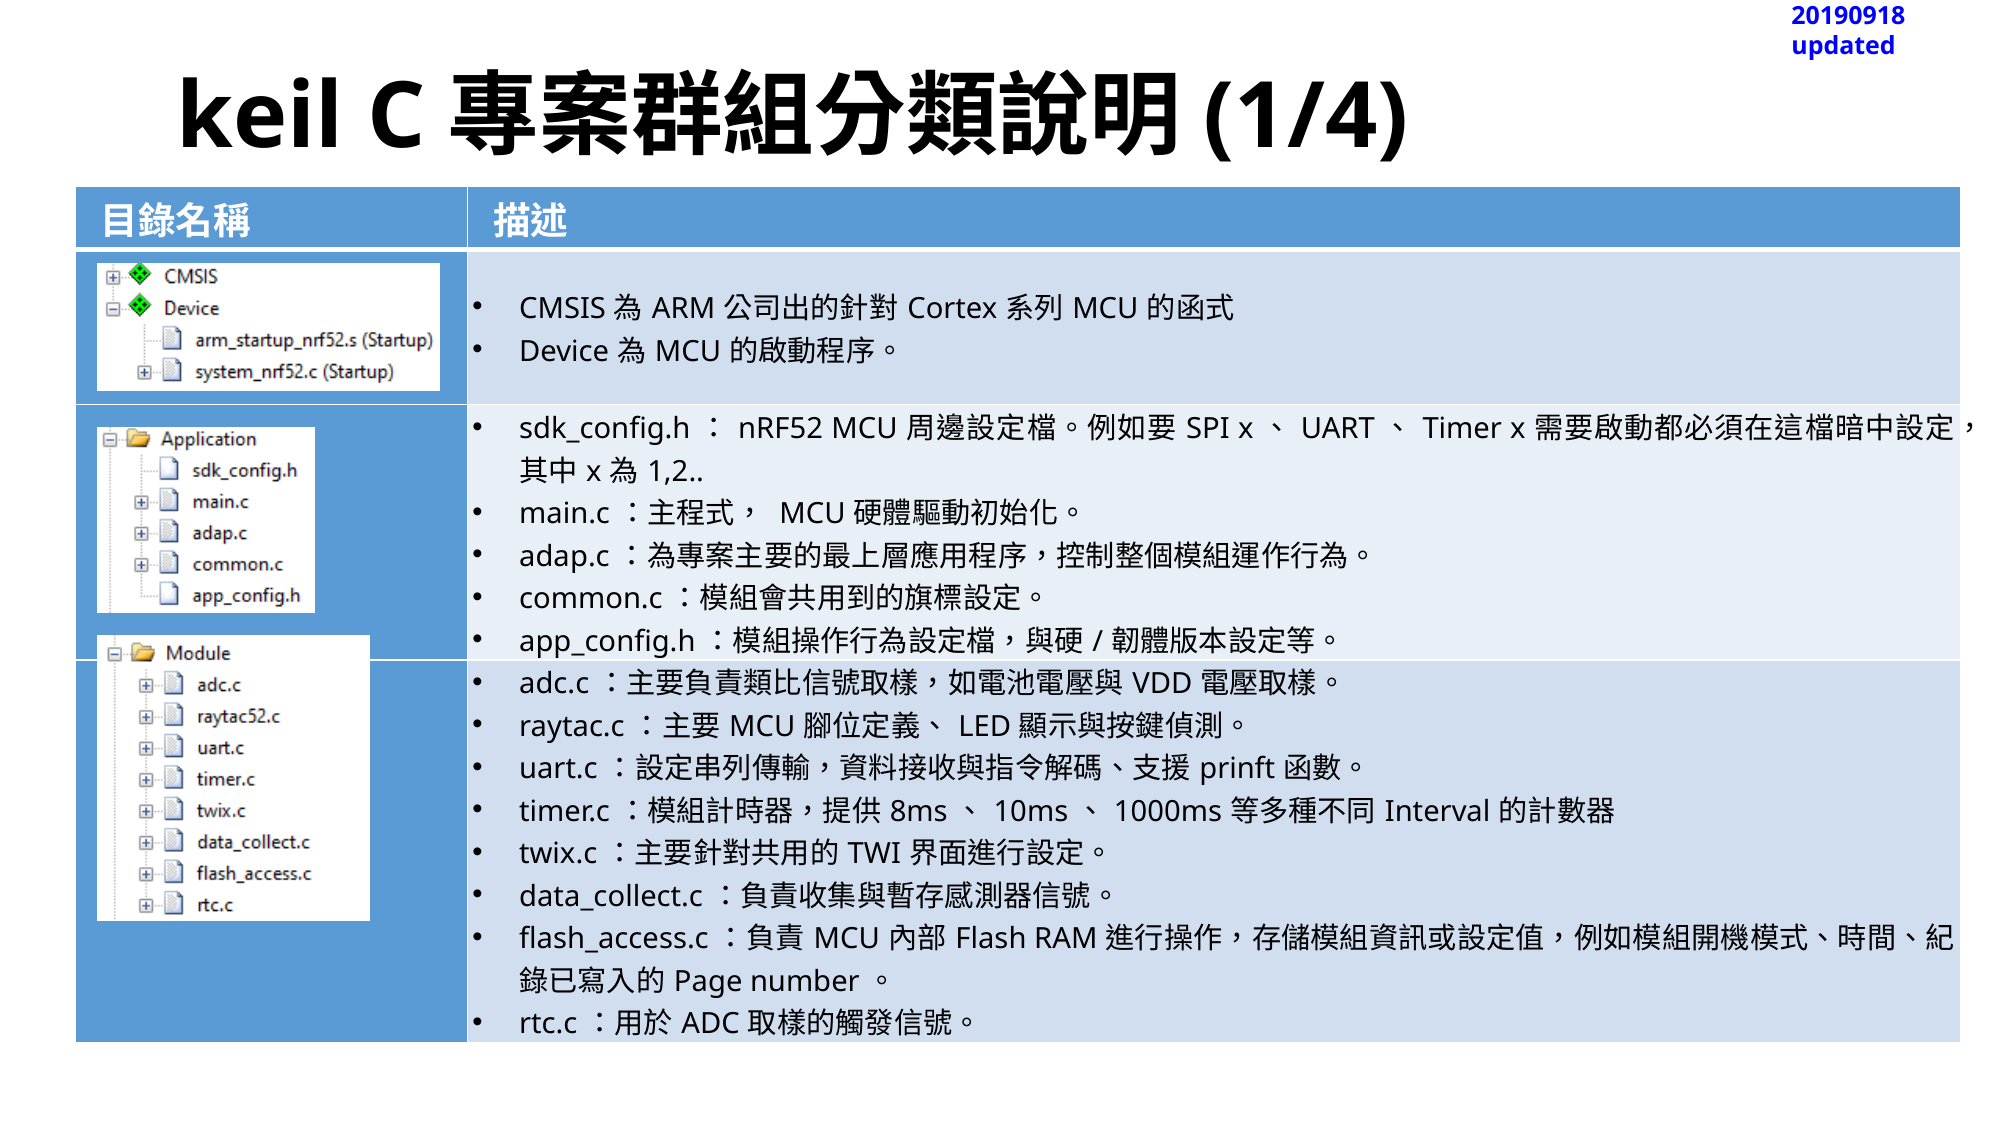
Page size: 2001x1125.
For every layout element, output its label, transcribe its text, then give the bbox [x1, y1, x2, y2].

picture [97, 427, 315, 614]
text_box 20190918 updated [1791, 0, 2000, 60]
table_cell [76, 661, 467, 1042]
table_cell [76, 405, 467, 659]
title keil C專案群組分類說明(1/4) [137, 9, 1863, 186]
table_header 目錄名稱 [76, 187, 467, 247]
picture [97, 635, 370, 921]
table_cell CMSIS為ARM公司出的針對Cortex系列MCU的函式 Device為MCU的啟動程序。 [468, 252, 1960, 404]
table_cell sdk_config.h：nRF52 MCU周邊設定檔。例如要SPI x、UART、Timer x需要啟動都必須在這檔暗中設定，其中x為1,2.. main.c：主程式， MCU硬體驅動初始化。 adap.c：為專案主要的最上層應用程序，控制整個模組運作行為。 common.c：模組會共用到的旗標設定。 app_config.h：模組操作行為設定檔，與硬/韌體版本設定等。 [468, 405, 1960, 659]
table_header 描述 [468, 187, 1960, 247]
table_cell [76, 252, 467, 404]
picture [97, 263, 440, 391]
table_cell adc.c：主要負責類比信號取樣，如電池電壓與VDD電壓取樣。 raytac.c：主要MCU腳位定義、LED顯示與按鍵偵測。 uart.c：設定串列傳輸，資料接收與指令解碼、支援prinft函數。 timer.c：模組計時器，提供8ms、10ms、1000ms等多種不同Interval的計數器 twix.c：主要針對共用的TWI界面進行設定。 data_collect.c：負責收集與暫存感測器信號。 flash_access.c：負責MCU內部Flash RAM進行操作，存儲模組資訊或設定值，例如模組開機模式、時間、紀錄已寫入的Page number。 rtc.c：用於ADC取樣的觸發信號。 [468, 661, 1960, 1042]
